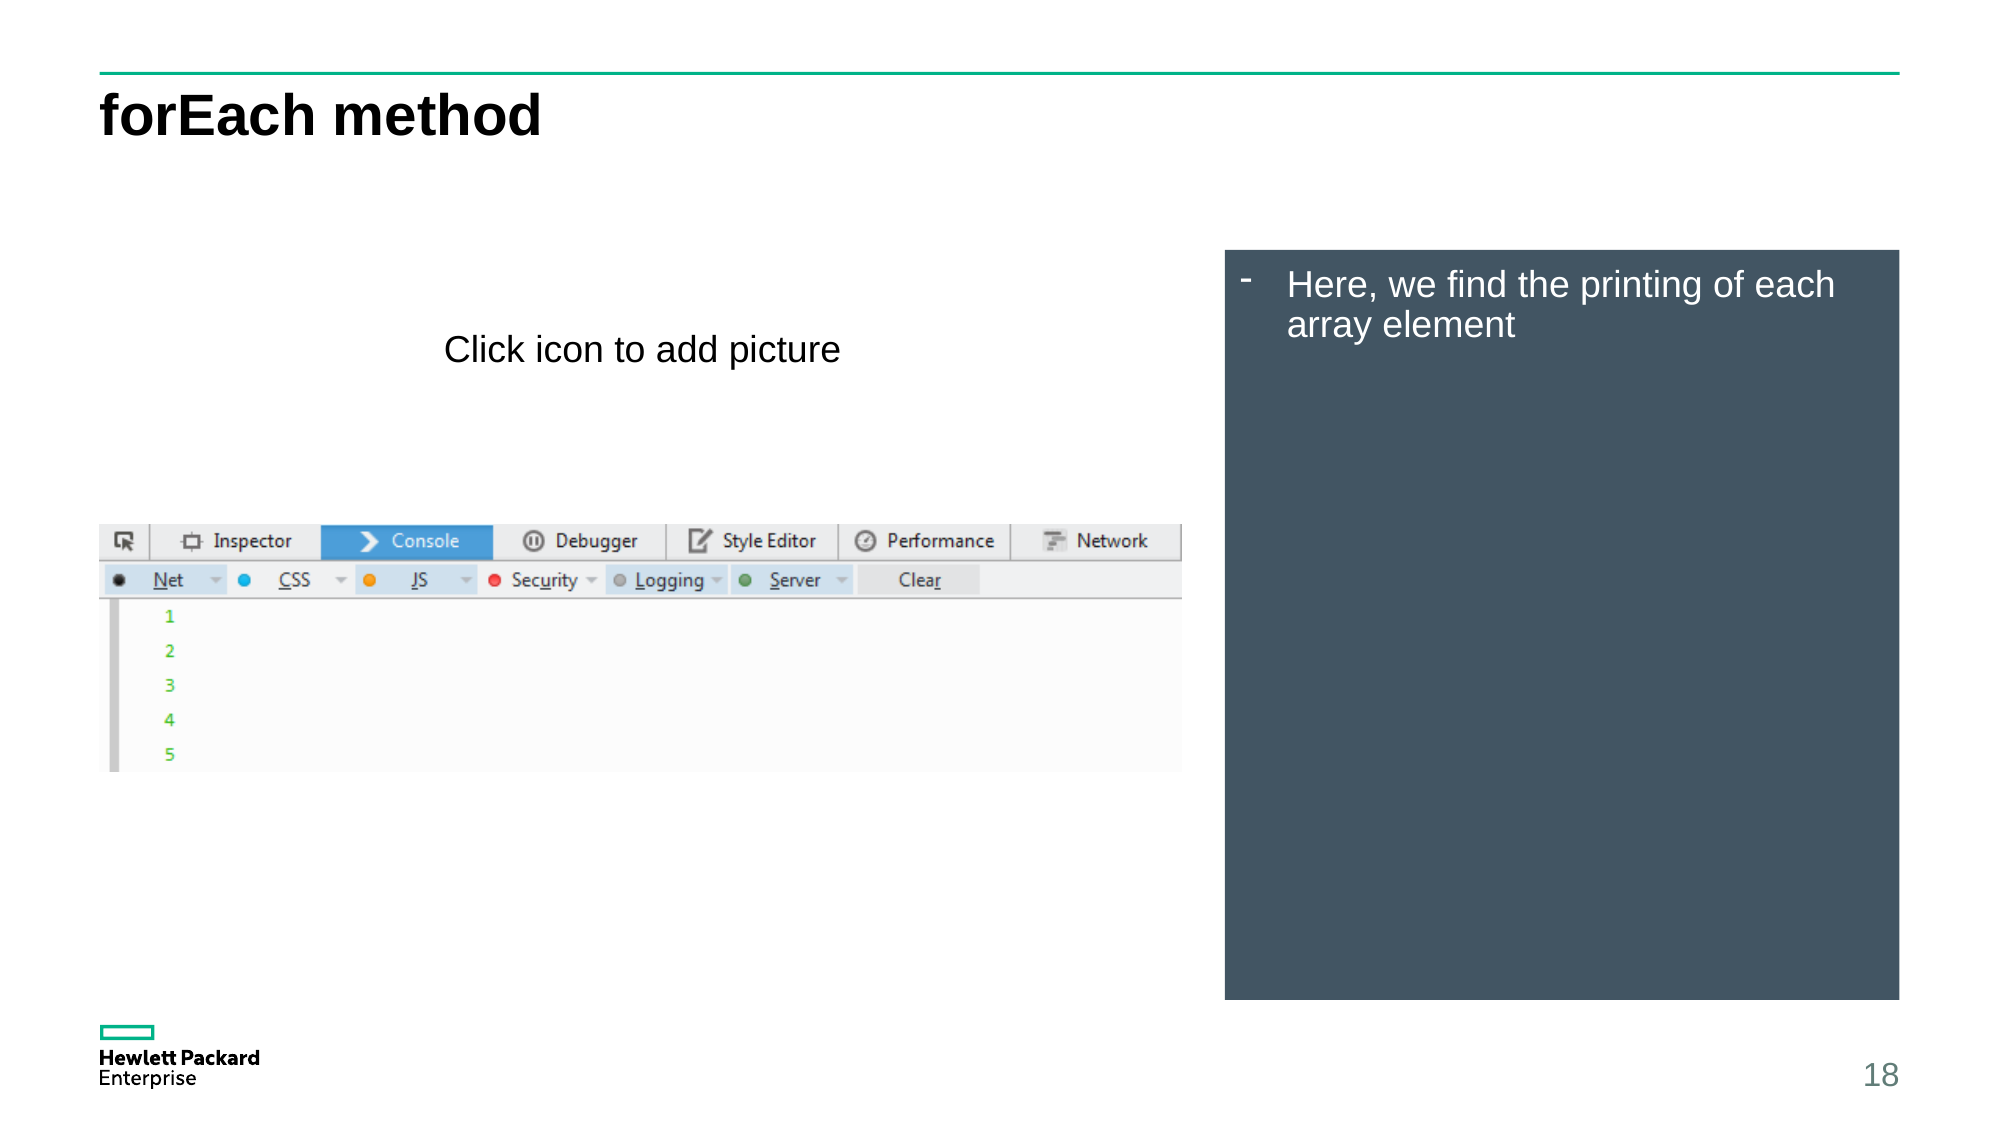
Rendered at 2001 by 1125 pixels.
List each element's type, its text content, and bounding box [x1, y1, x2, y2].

picture [99, 249, 1200, 1000]
title forEach method [99, 85, 1900, 225]
list Here, we find the printing of each array element [1224, 249, 1900, 1000]
slide_number 18 [1812, 1054, 1900, 1093]
